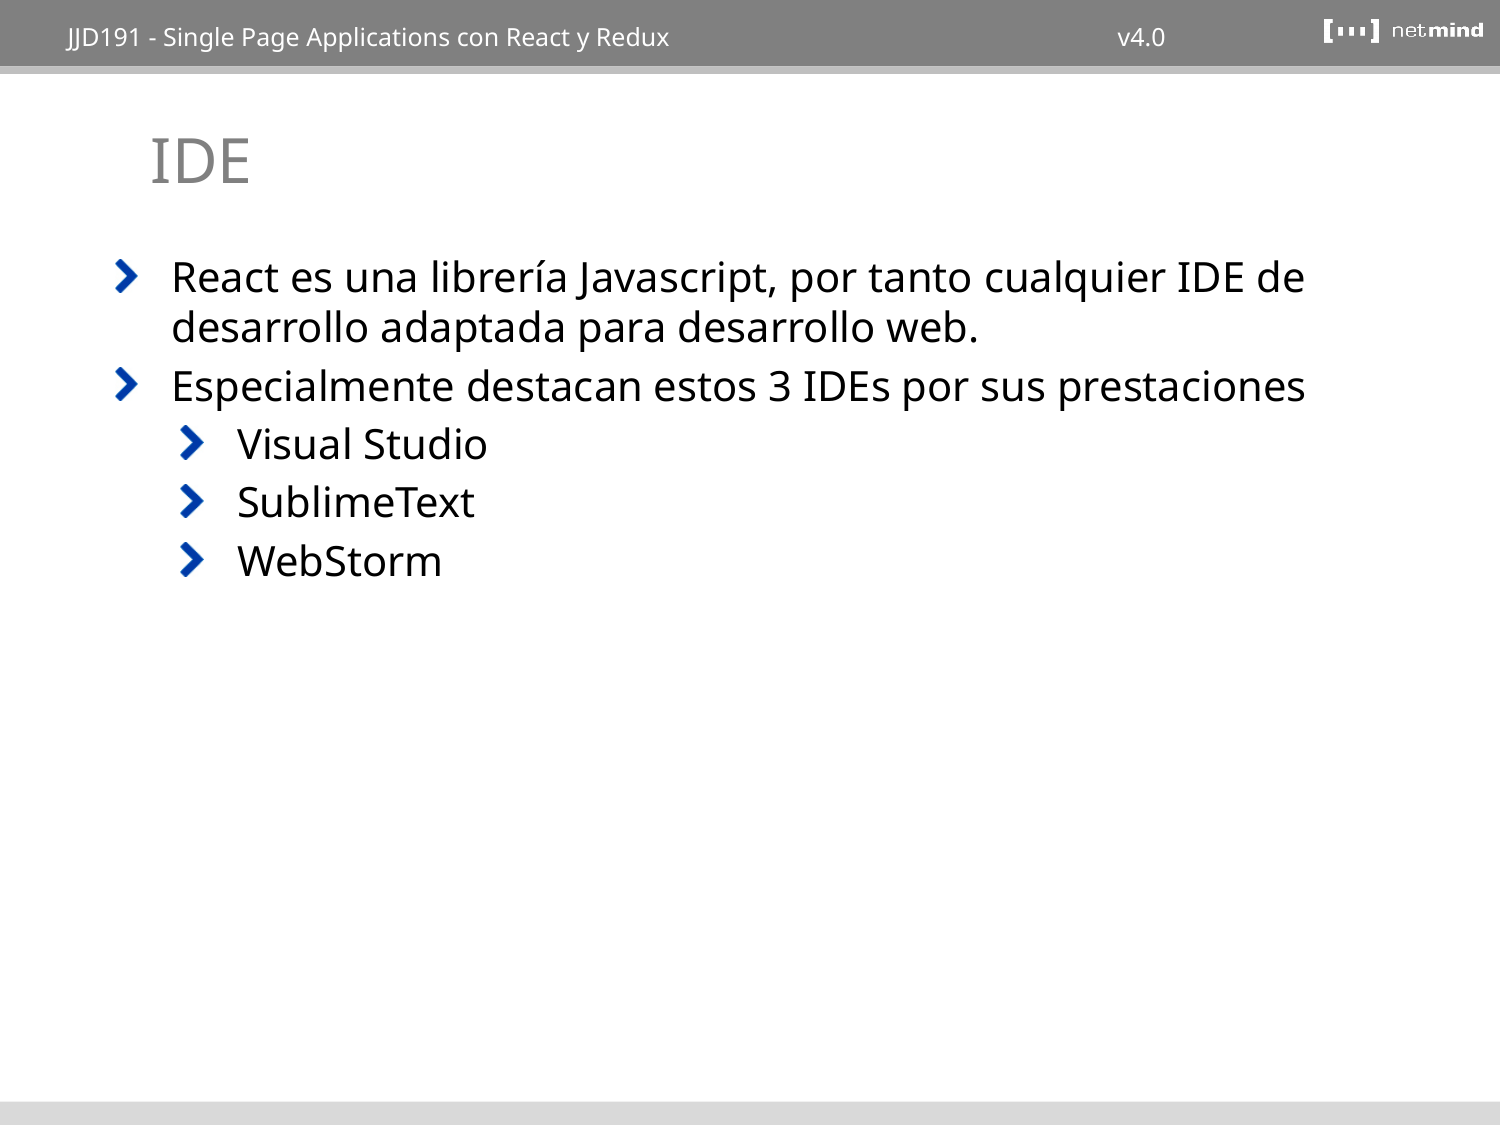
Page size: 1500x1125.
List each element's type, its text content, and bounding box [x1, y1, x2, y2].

picture [180, 542, 204, 577]
title IDE [135, 113, 1107, 216]
picture [115, 259, 138, 293]
picture [1324, 19, 1483, 43]
picture [180, 425, 204, 460]
picture [180, 484, 204, 518]
list React es una librería Javascript, por tanto cualquier IDE de desarrollo adaptada para desarrollo web. Especialmente destacan estos 3 IDEs por sus prestaciones Visual Studio SublimeText WebStorm [100, 243, 1384, 1024]
picture [115, 367, 138, 401]
